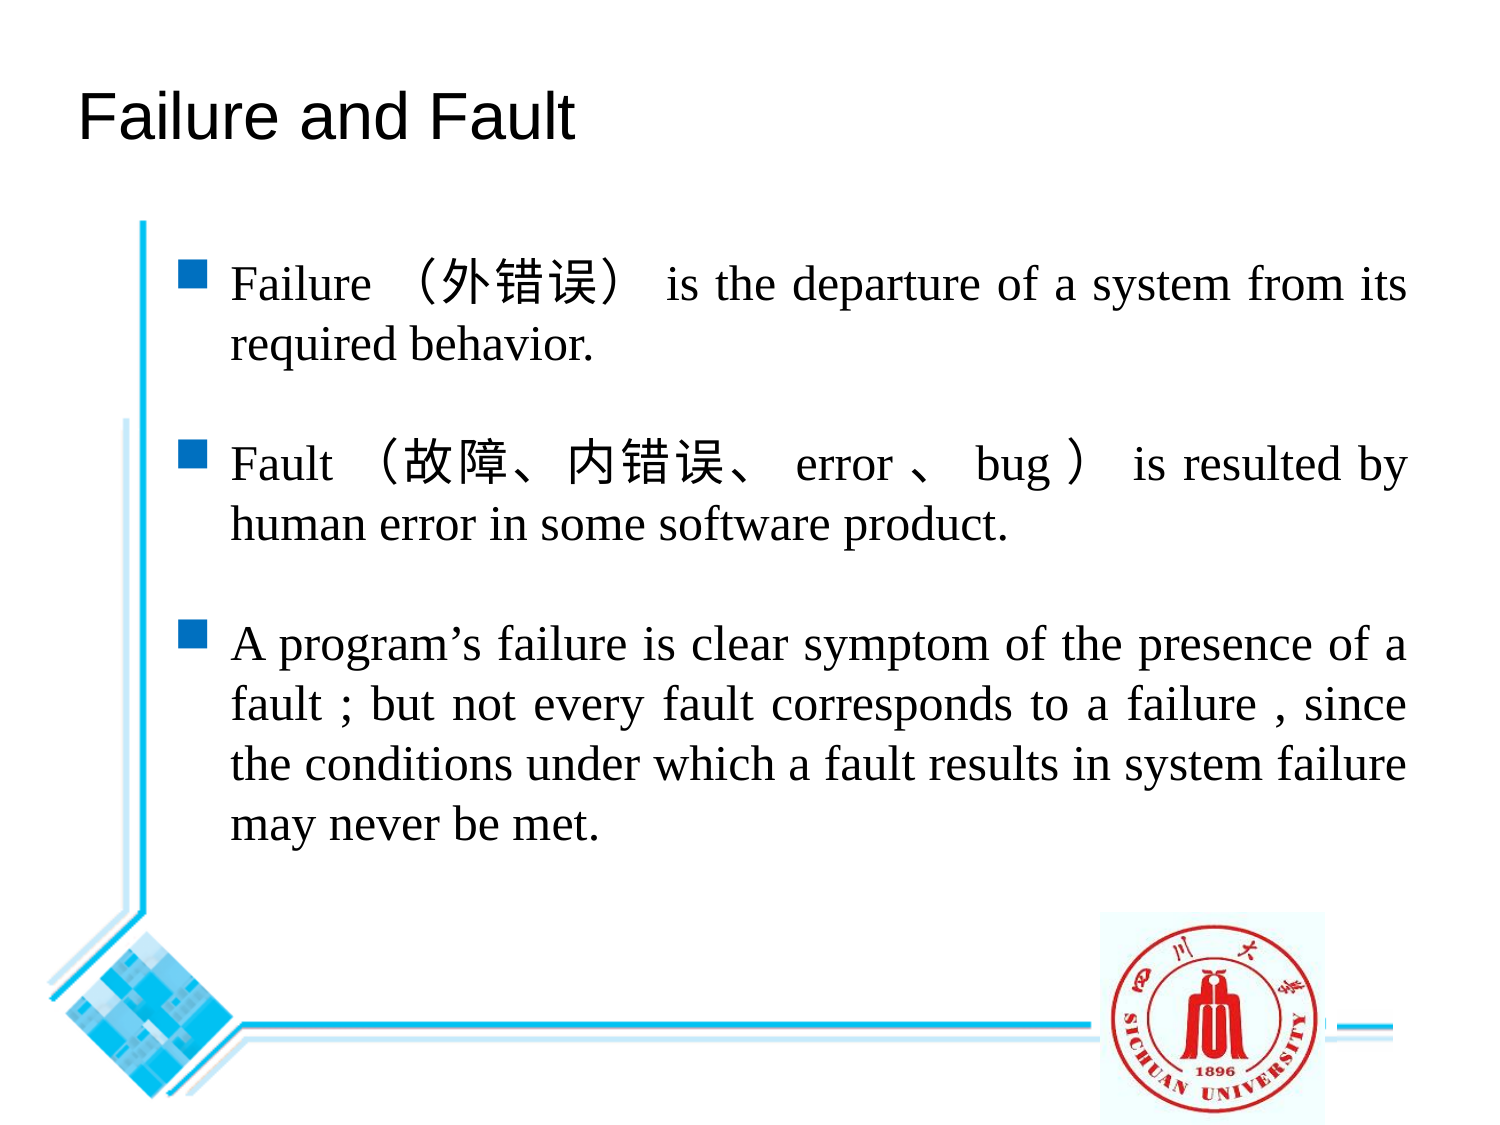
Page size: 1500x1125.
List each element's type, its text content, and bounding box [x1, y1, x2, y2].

picture [35, 209, 1393, 1125]
text_box Failure（外错误）is the departure of a system from its required behavior. Fault（故障、内错误、error、bug）is resulted by human error in some software product. A program’s failure is clear symptom of the presence of a fault ; but not every fault corresponds to a failure , since the conditions under which a fault results in system failure may never be met. [159, 243, 1424, 859]
title Failure and Fault [62, 37, 1413, 188]
